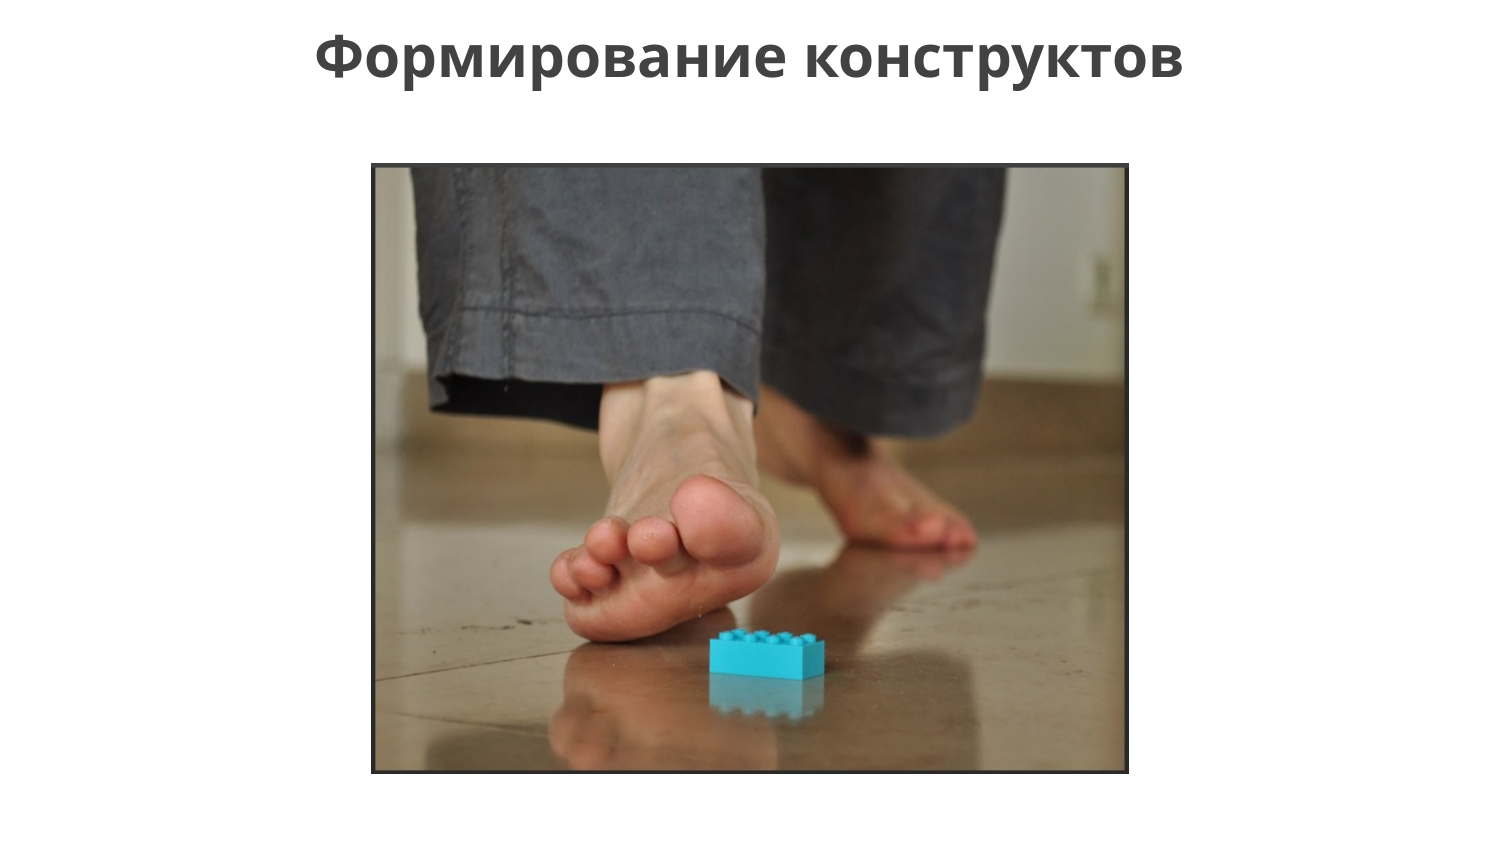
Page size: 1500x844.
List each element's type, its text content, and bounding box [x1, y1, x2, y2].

title Формирование конструктов [173, 0, 1327, 164]
picture [371, 163, 1129, 774]
